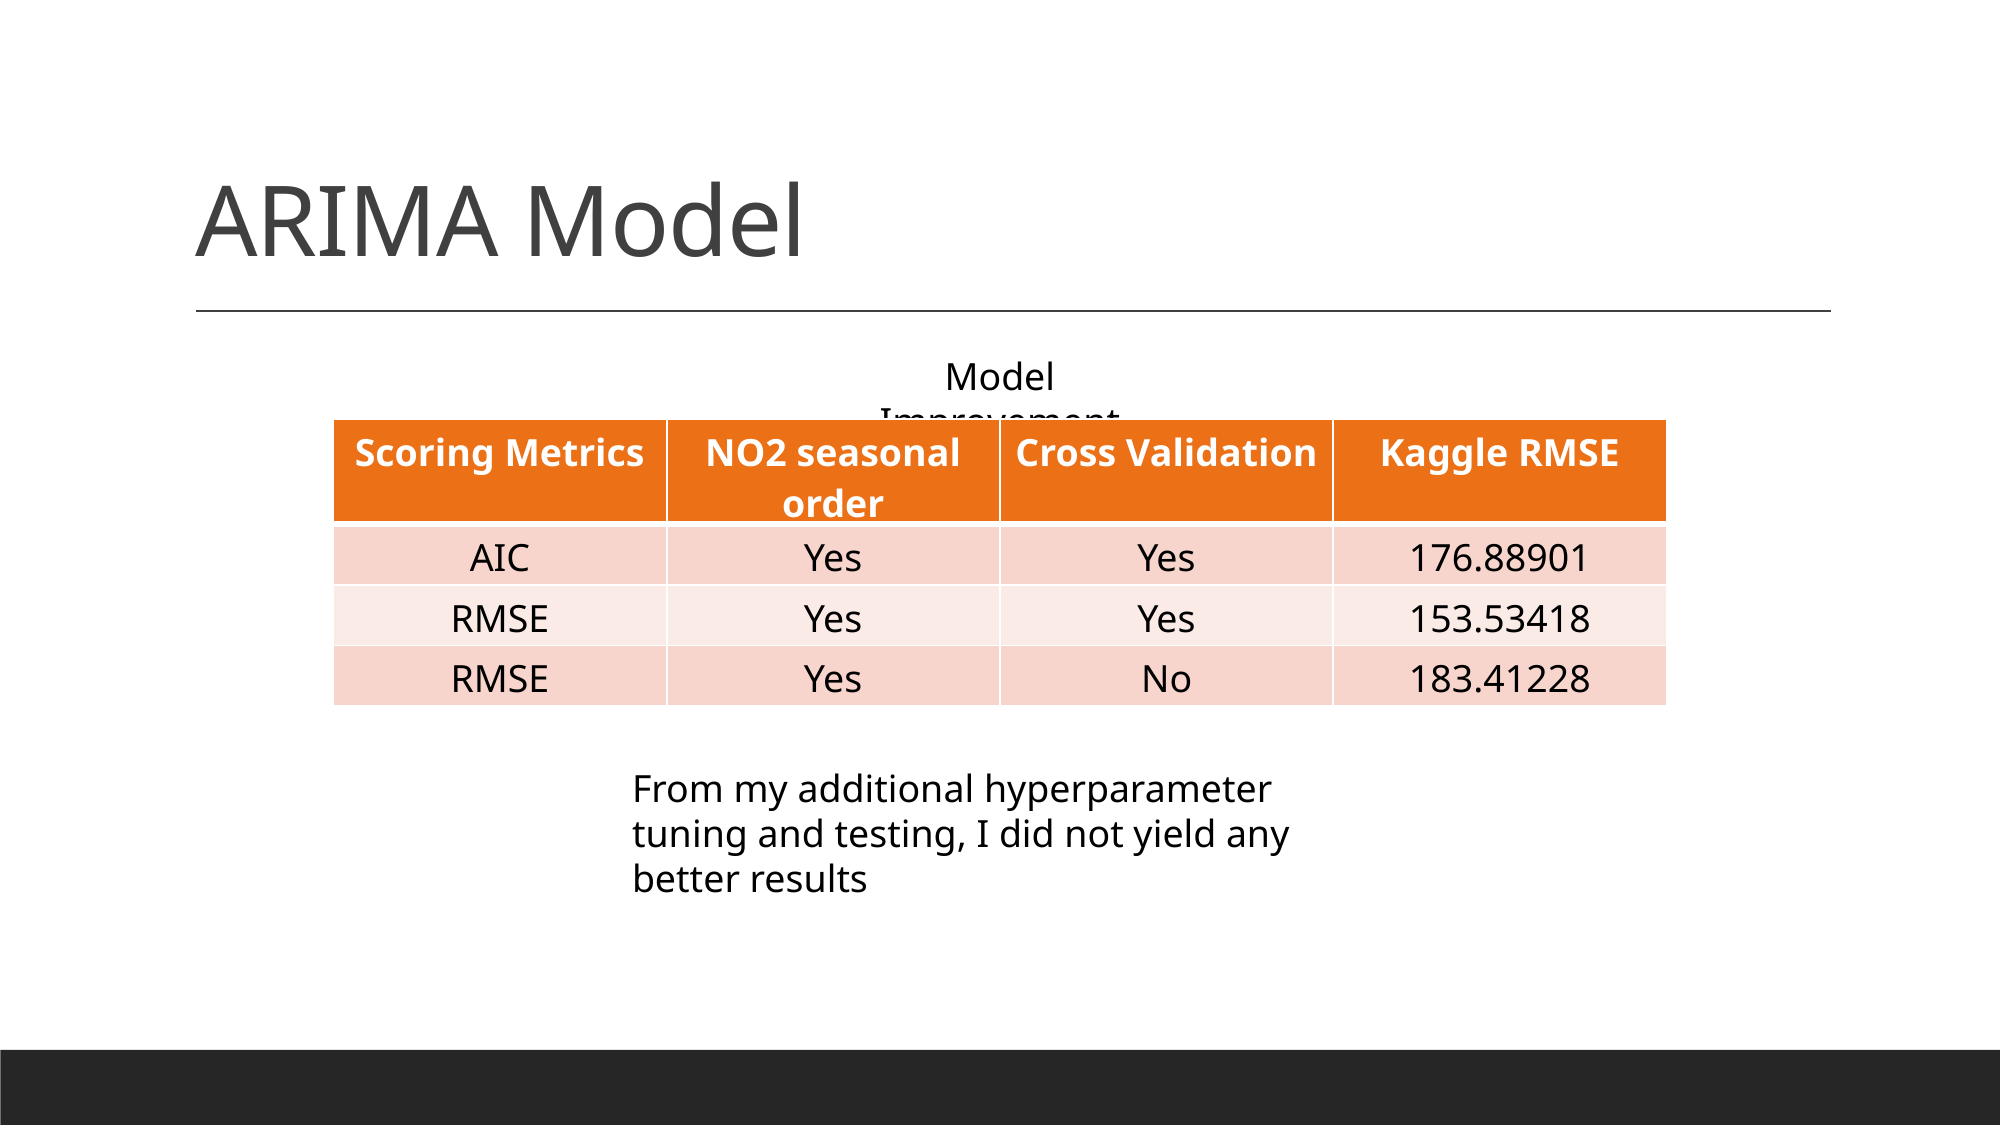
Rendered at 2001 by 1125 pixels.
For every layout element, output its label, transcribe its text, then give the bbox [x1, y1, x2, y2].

table_cell RMSE [334, 646, 666, 705]
title ARIMA Model [180, 47, 1830, 285]
table_cell RMSE [334, 586, 666, 645]
text_box Model Improvement [817, 345, 1183, 418]
table_cell Yes [1001, 527, 1332, 584]
table_cell Yes [668, 527, 999, 584]
table_header NO2 seasonal order [668, 420, 999, 521]
text_box From my additional hyperparameter tuning and testing, I did not yield any better results [617, 757, 1334, 908]
table_cell 183.41228 [1334, 646, 1666, 705]
table_header Scoring Metrics [334, 420, 666, 521]
table_cell 176.88901 [1334, 527, 1666, 584]
table_header Cross Validation [1001, 420, 1332, 521]
table_cell 153.53418 [1334, 586, 1666, 645]
table_cell Yes [668, 586, 999, 645]
table_cell Yes [1001, 586, 1332, 645]
table_cell No [1001, 646, 1332, 705]
table_header Kaggle RMSE [1334, 420, 1666, 521]
table_cell AIC [334, 527, 666, 584]
table_cell Yes [668, 646, 999, 705]
